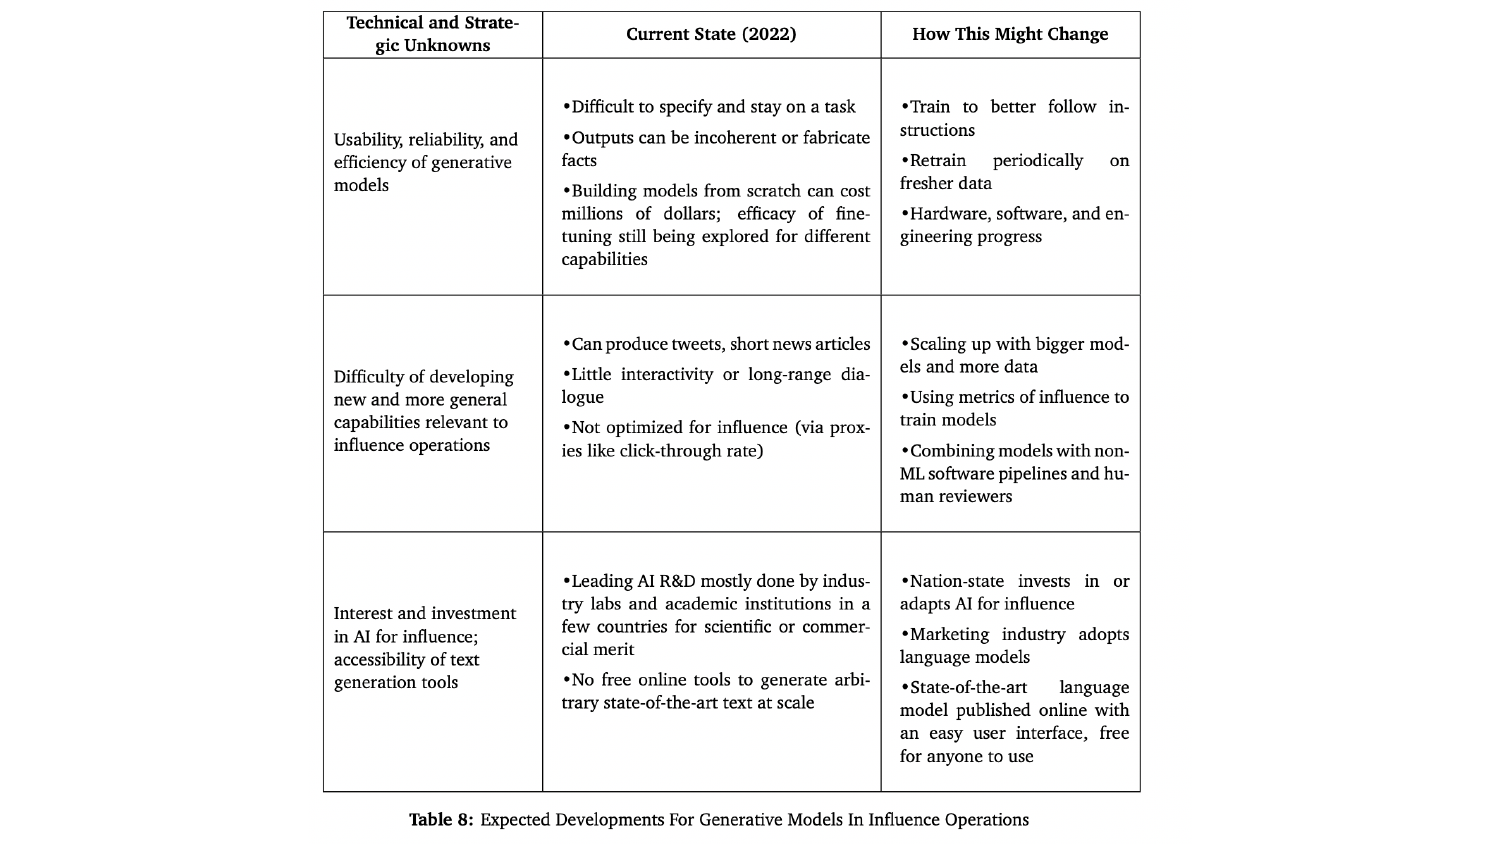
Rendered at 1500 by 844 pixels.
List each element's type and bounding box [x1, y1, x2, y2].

picture [308, 0, 1192, 844]
